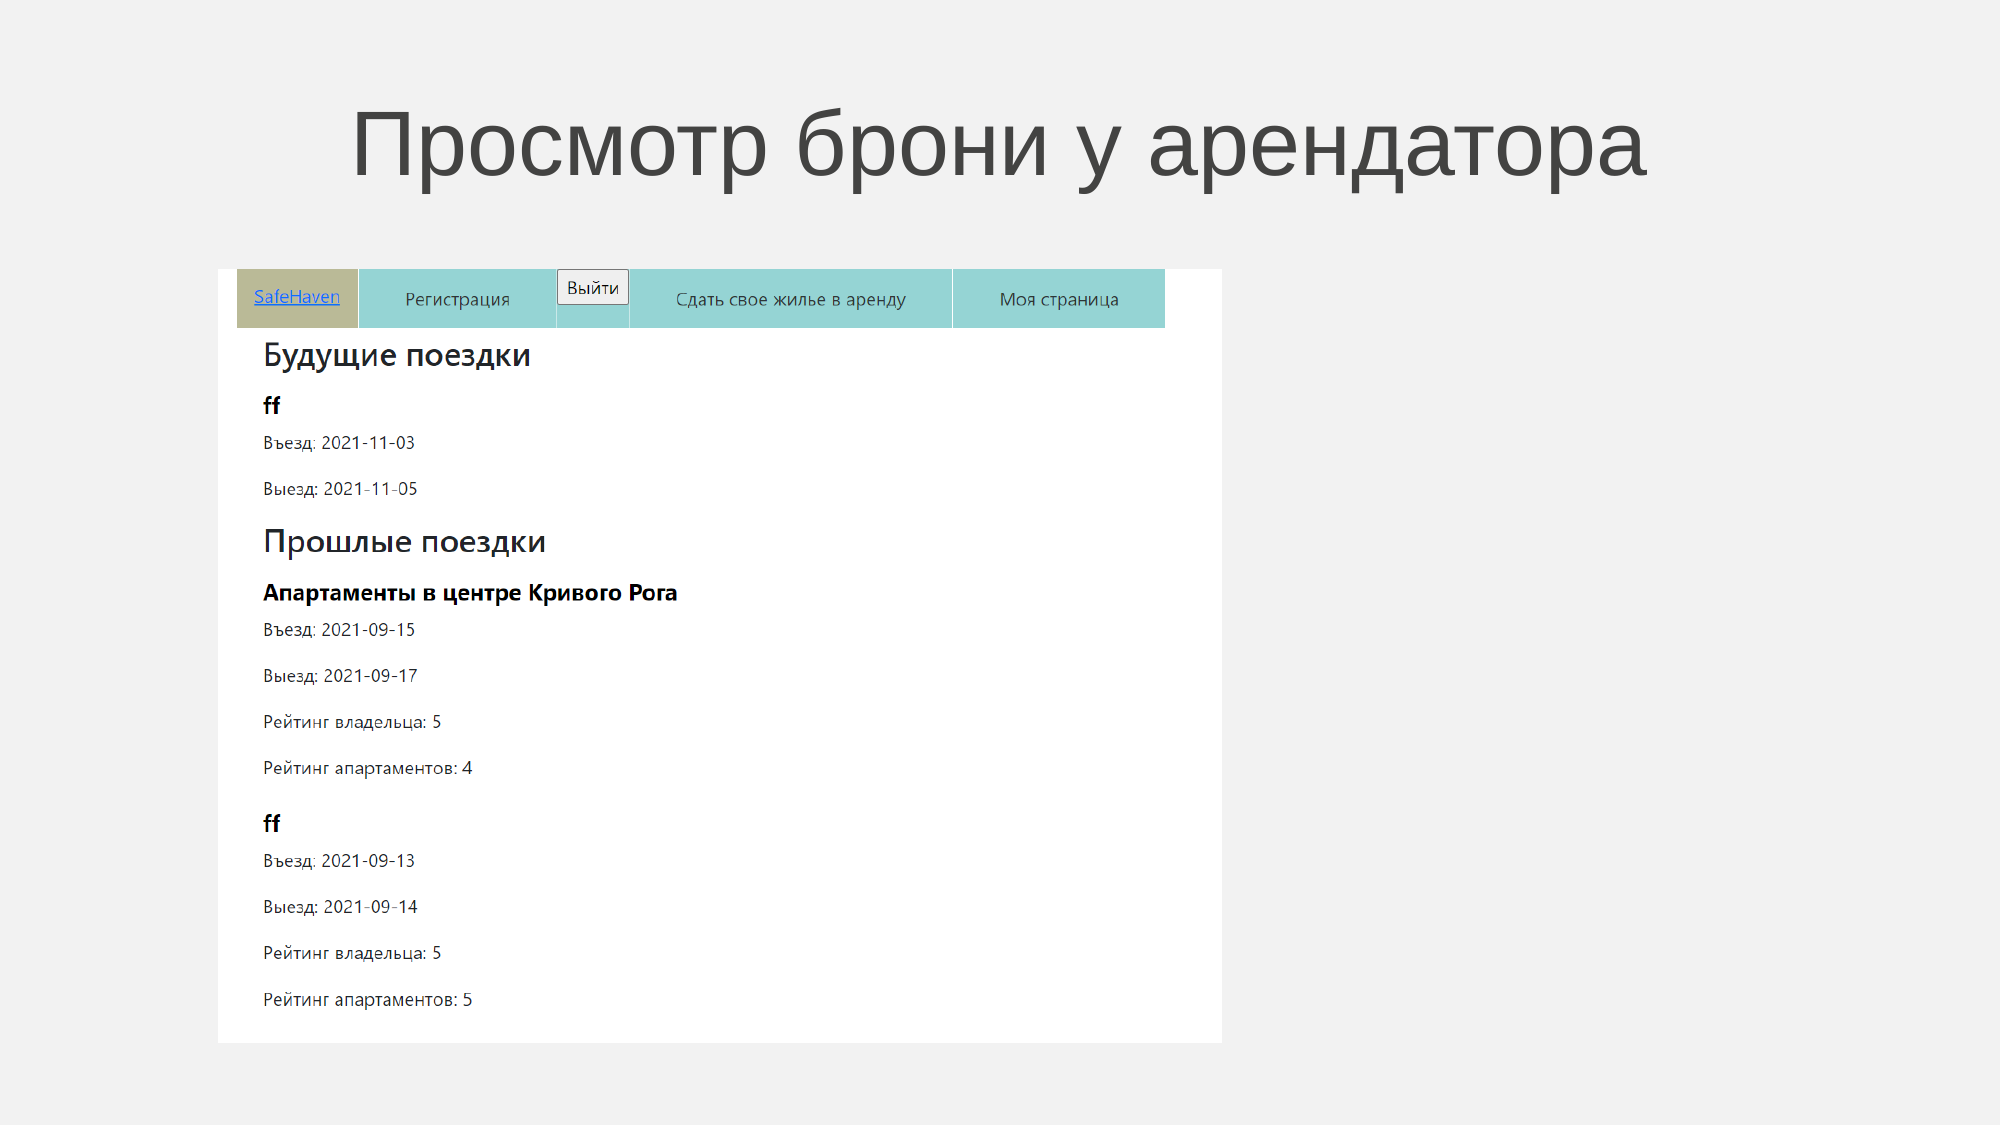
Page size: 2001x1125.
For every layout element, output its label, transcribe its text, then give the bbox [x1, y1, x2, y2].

picture [218, 269, 1222, 1043]
title Просмотр брони у арендатора [99, 44, 1901, 233]
